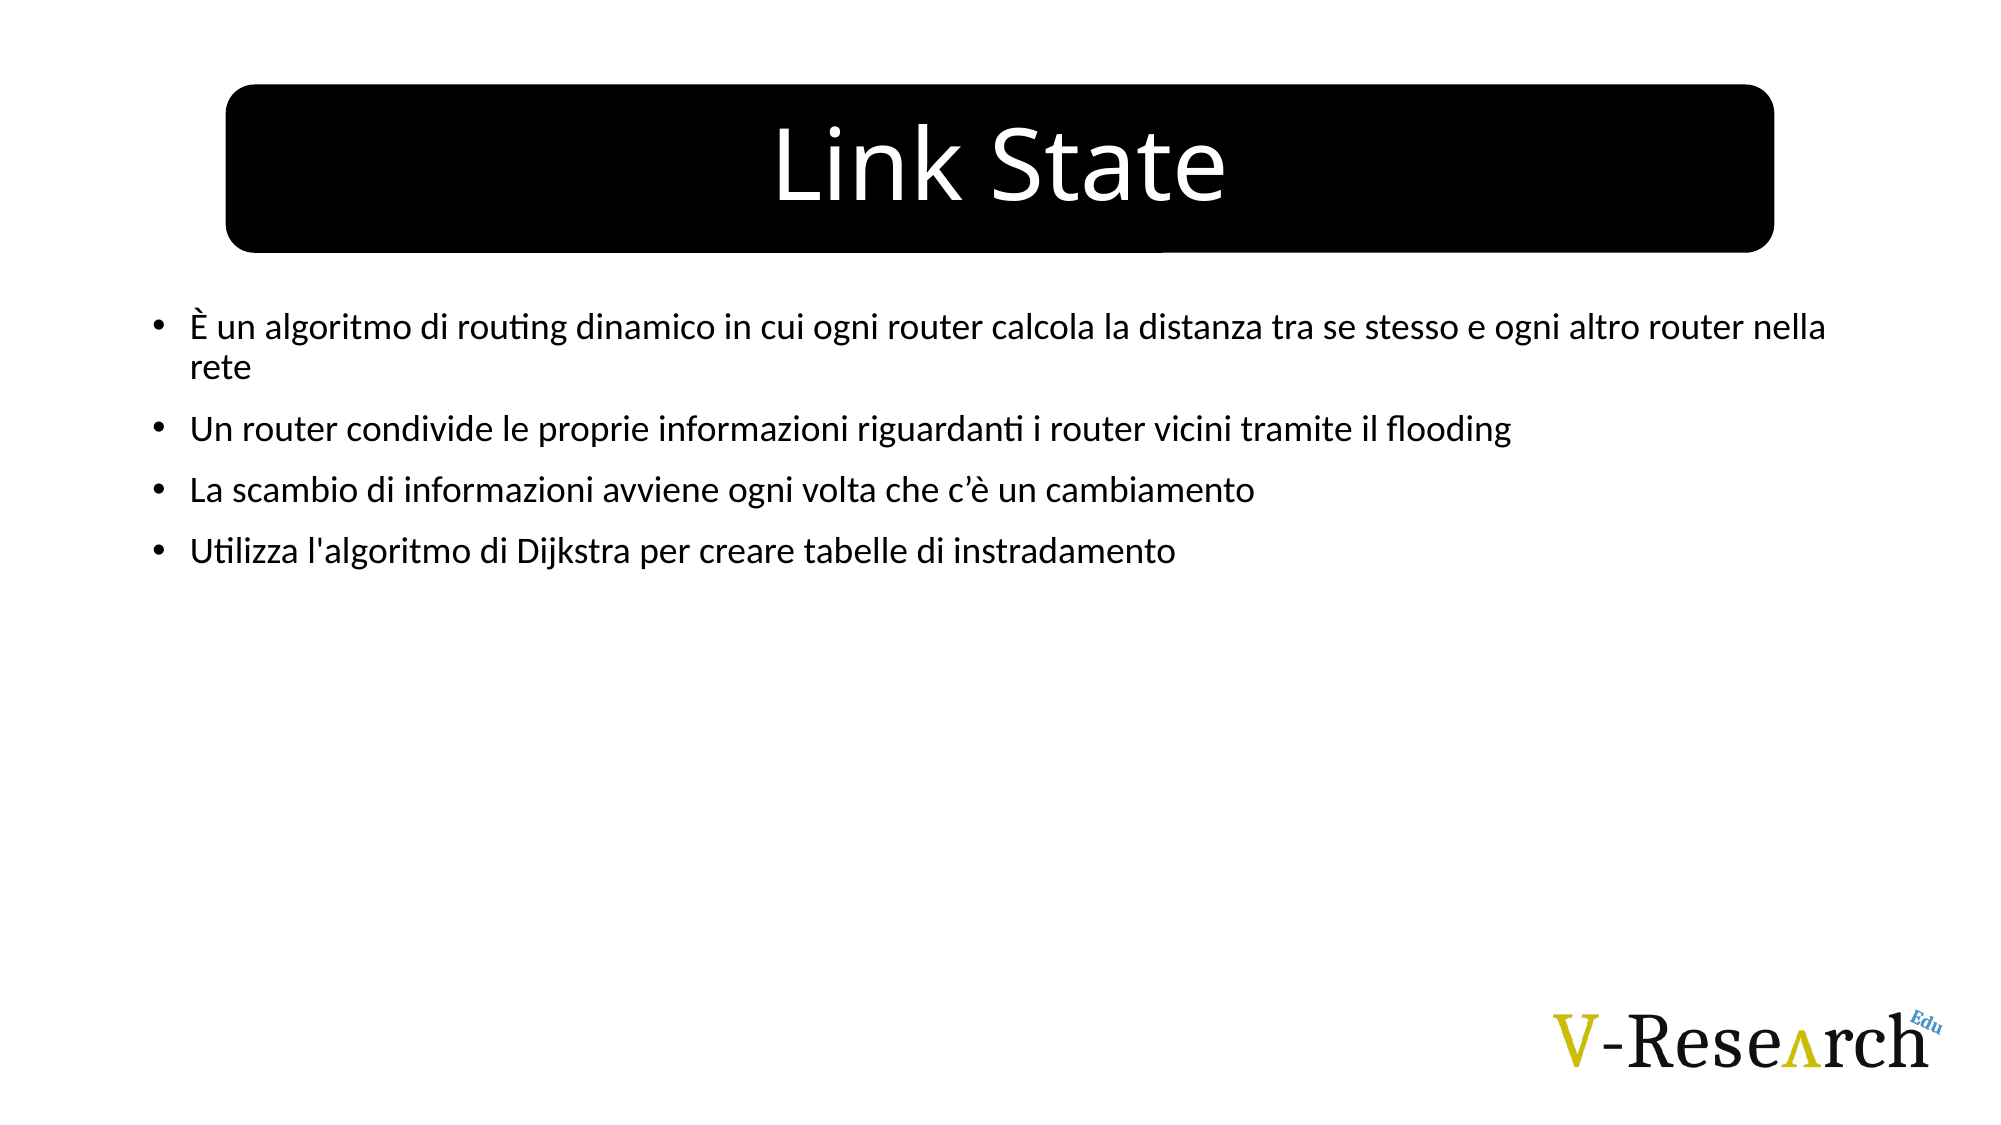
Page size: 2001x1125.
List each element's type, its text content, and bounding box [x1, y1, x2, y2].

title Link State [137, 59, 1863, 278]
list È un algoritmo di routing dinamico in cui ogni router calcola la distanza tra se stesso e ogni altro router nella rete Un router condivide le proprie informazioni riguardanti i router vicini tramite il flooding La scambio di informazioni avviene ogni volta che c’è un cambiamento Utilizza l'algoritmo di Dijkstra per creare tabelle di instradamento [137, 299, 1863, 1014]
picture [1548, 1005, 1945, 1071]
